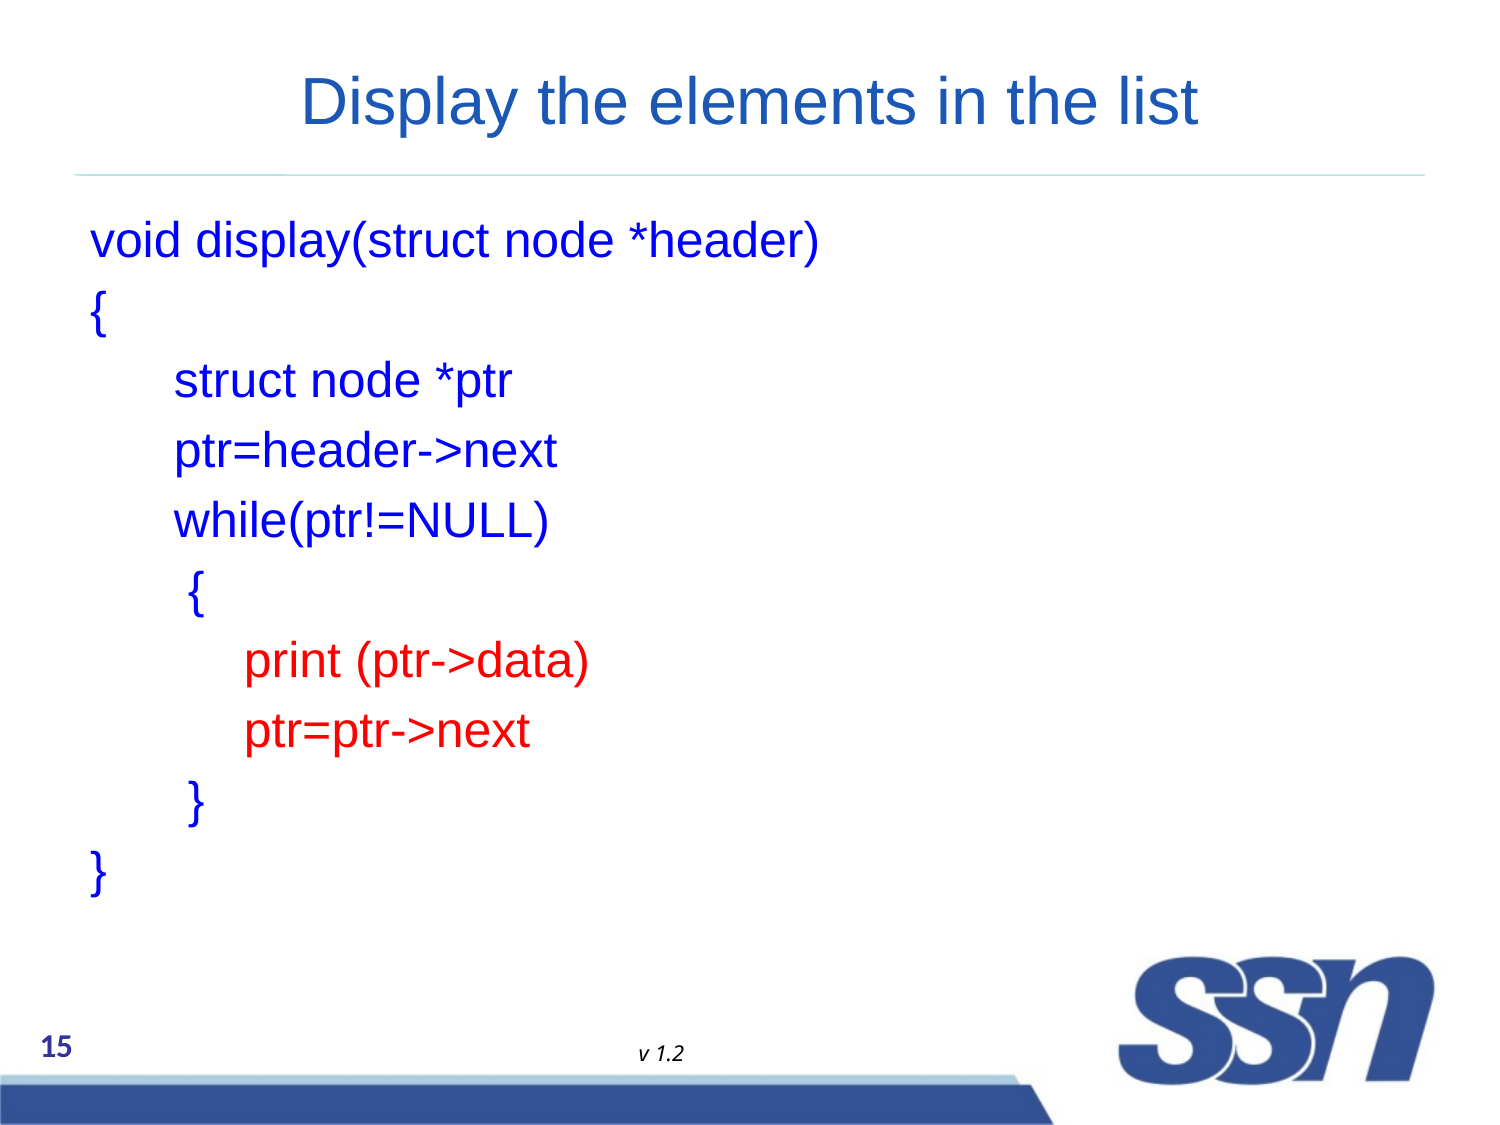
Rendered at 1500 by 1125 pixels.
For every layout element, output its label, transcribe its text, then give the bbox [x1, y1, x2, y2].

list void display(struct node *header) { struct node *ptr ptr=header->next while(ptr!=NULL) { print (ptr->data) ptr=ptr->next } } [75, 200, 1425, 1005]
picture [0, 913, 1500, 1125]
title Display the elements in the list [75, 45, 1425, 150]
